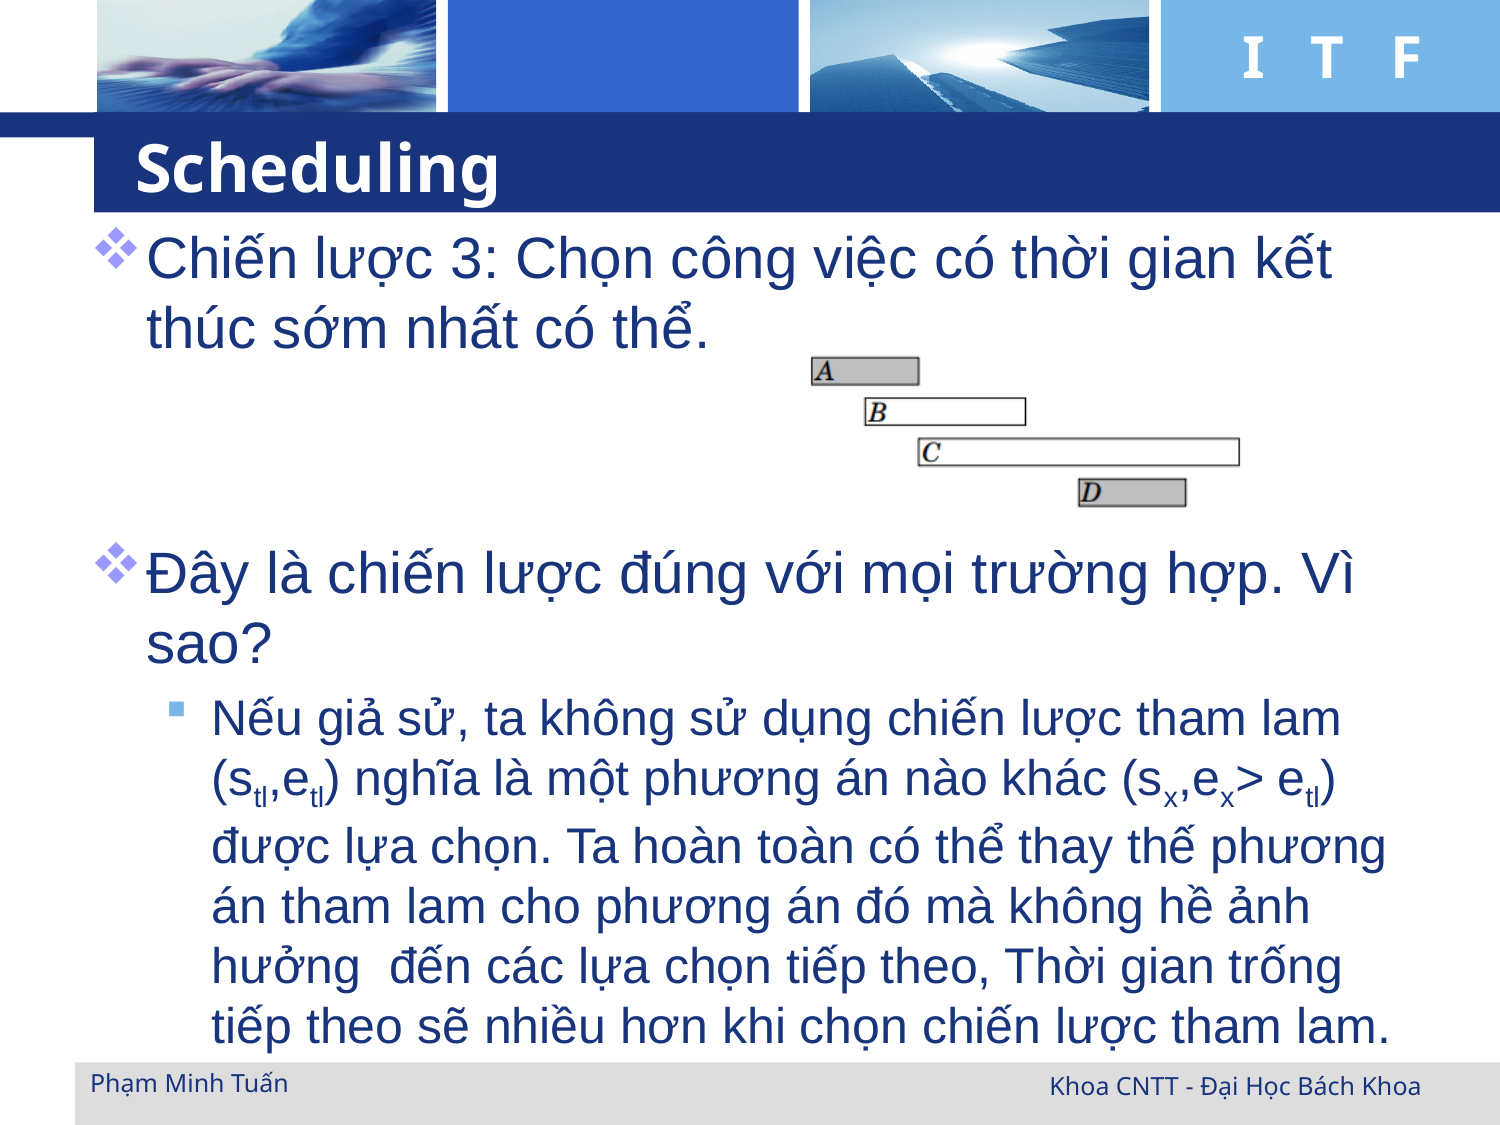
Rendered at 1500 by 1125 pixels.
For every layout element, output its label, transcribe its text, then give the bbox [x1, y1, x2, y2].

picture [799, 349, 1251, 519]
picture [97, 0, 437, 112]
footer Khoa CNTT - Đại Học Bách Khoa [962, 1062, 1438, 1116]
slide_number Phạm Minh Tuấn [75, 1059, 425, 1113]
list Chiến lược 3: Chọn công việc có thời gian kết thúc sớm nhất có thể. Đây là chiến lược đúng với mọi trường hợp. Vì sao? Nếu giả sử, ta không sử dụng chiến lược tham lam (stl,etl) nghĩa là một phương án nào khác (sx,ex> etl) được lựa chọn. Ta hoàn toàn có thể thay thế phương án tham lam cho phương án đó mà không hề ảnh hưởng đến các lựa chọn tiếp theo, Thời gian trống tiếp theo sẽ nhiều hơn khi chọn chiến lược tham lam. [75, 212, 1425, 1063]
title Scheduling [120, 120, 1400, 212]
picture [810, 0, 1150, 112]
